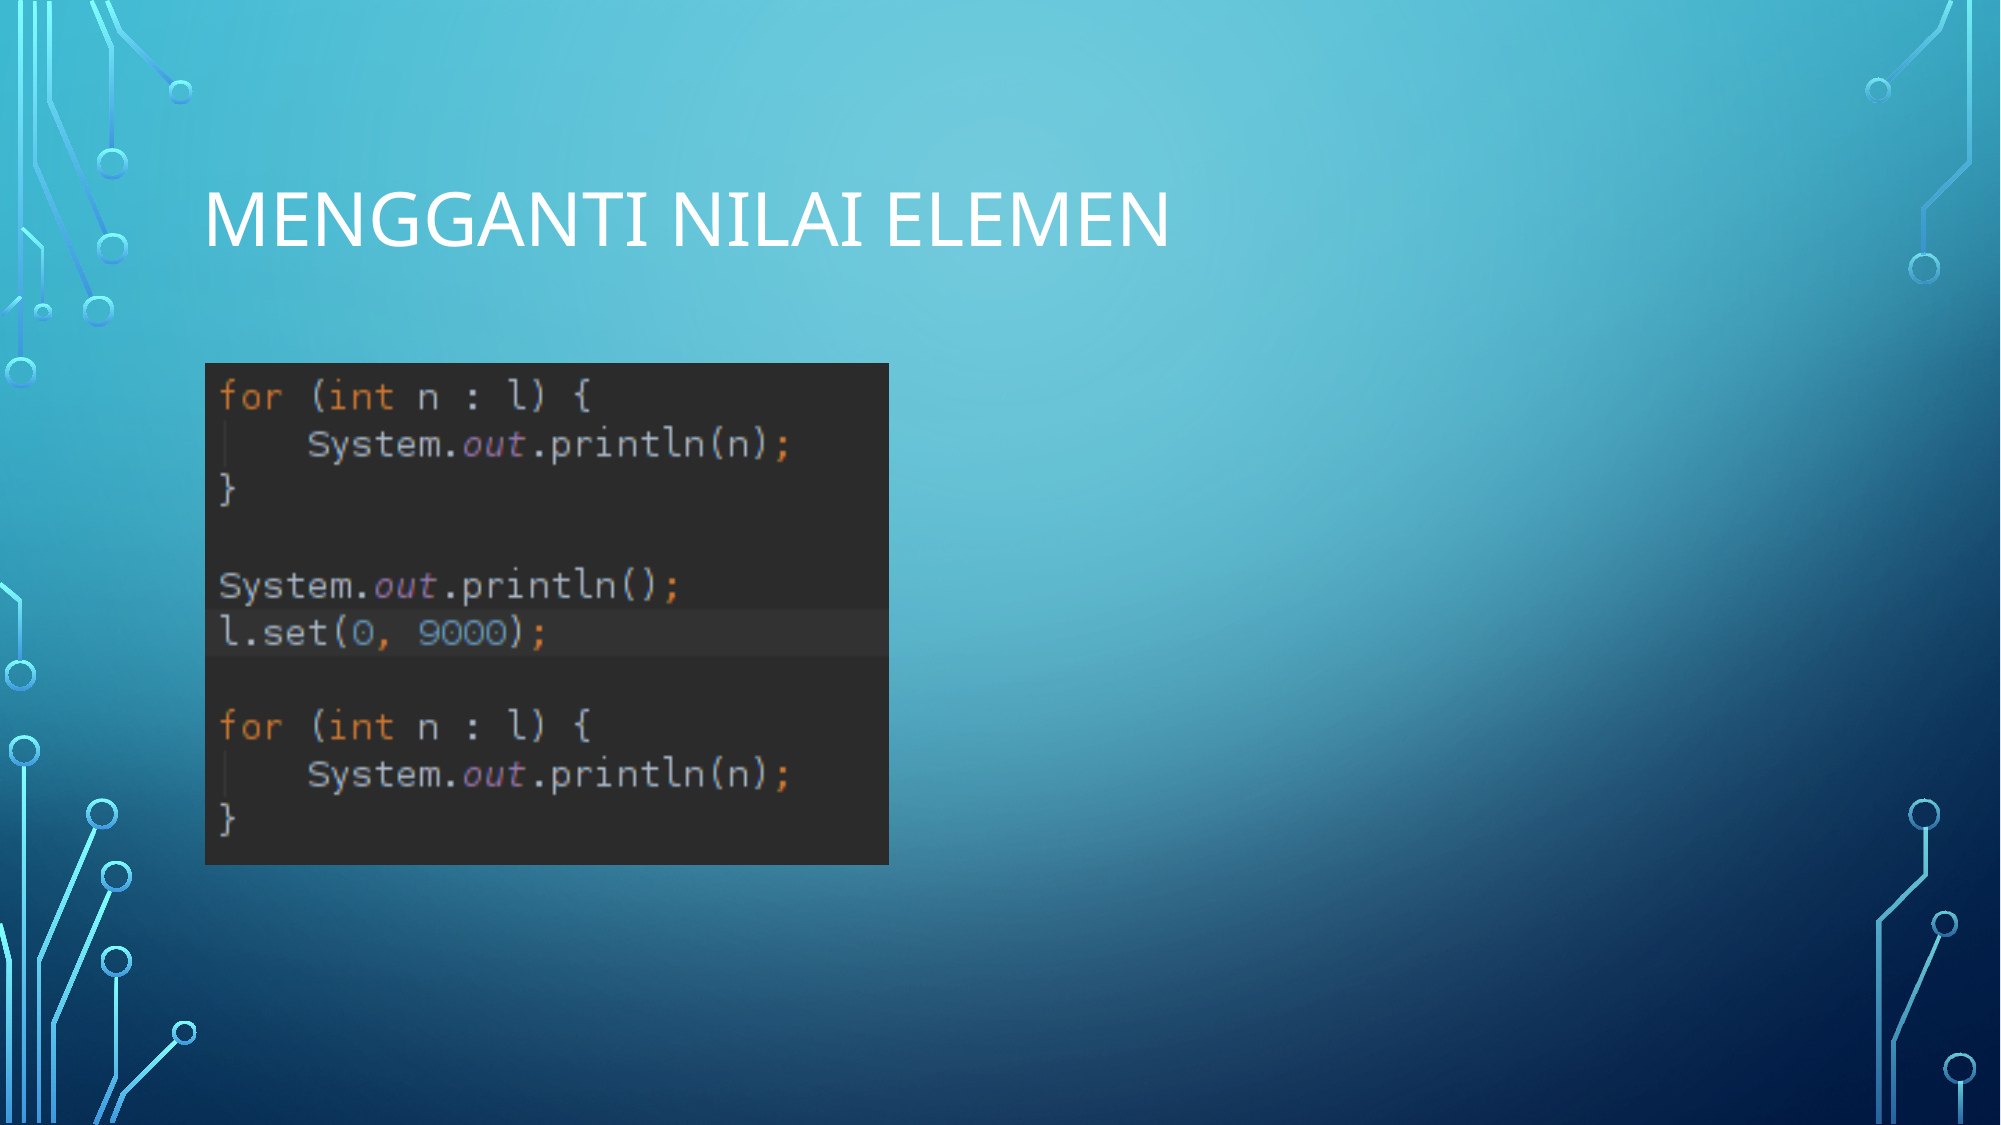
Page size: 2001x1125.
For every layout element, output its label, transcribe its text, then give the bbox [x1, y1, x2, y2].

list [205, 363, 889, 865]
title Mengganti nilai elemen [187, 101, 1813, 344]
